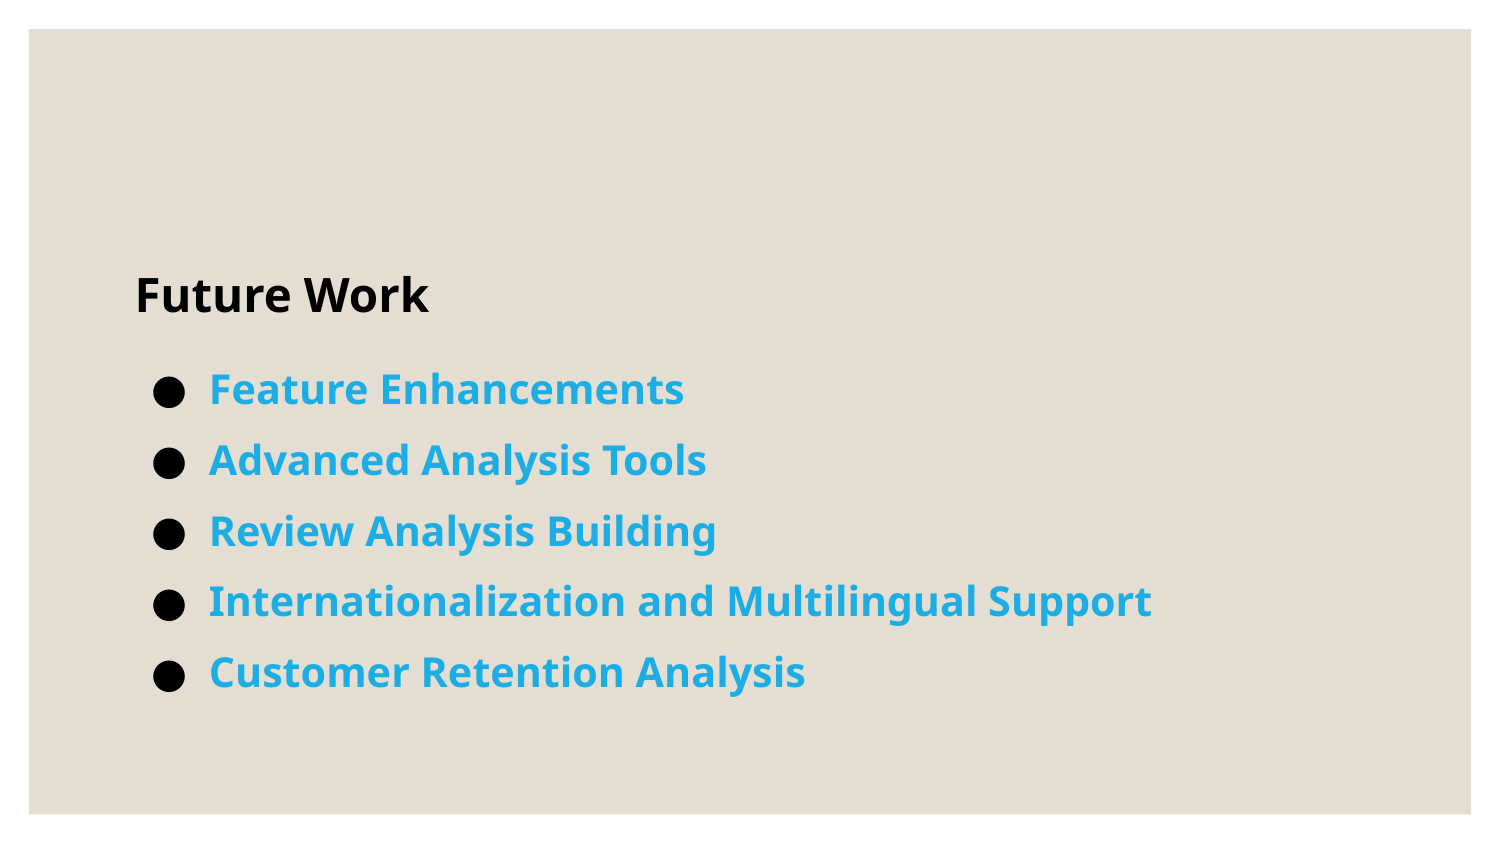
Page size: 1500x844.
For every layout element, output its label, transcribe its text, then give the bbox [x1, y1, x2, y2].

list Feature Enhancements Advanced Analysis Tools Review Analysis Building Internationalization and Multilingual Support Customer Retention Analysis [119, 341, 1381, 712]
title Future Work [119, 216, 1381, 305]
